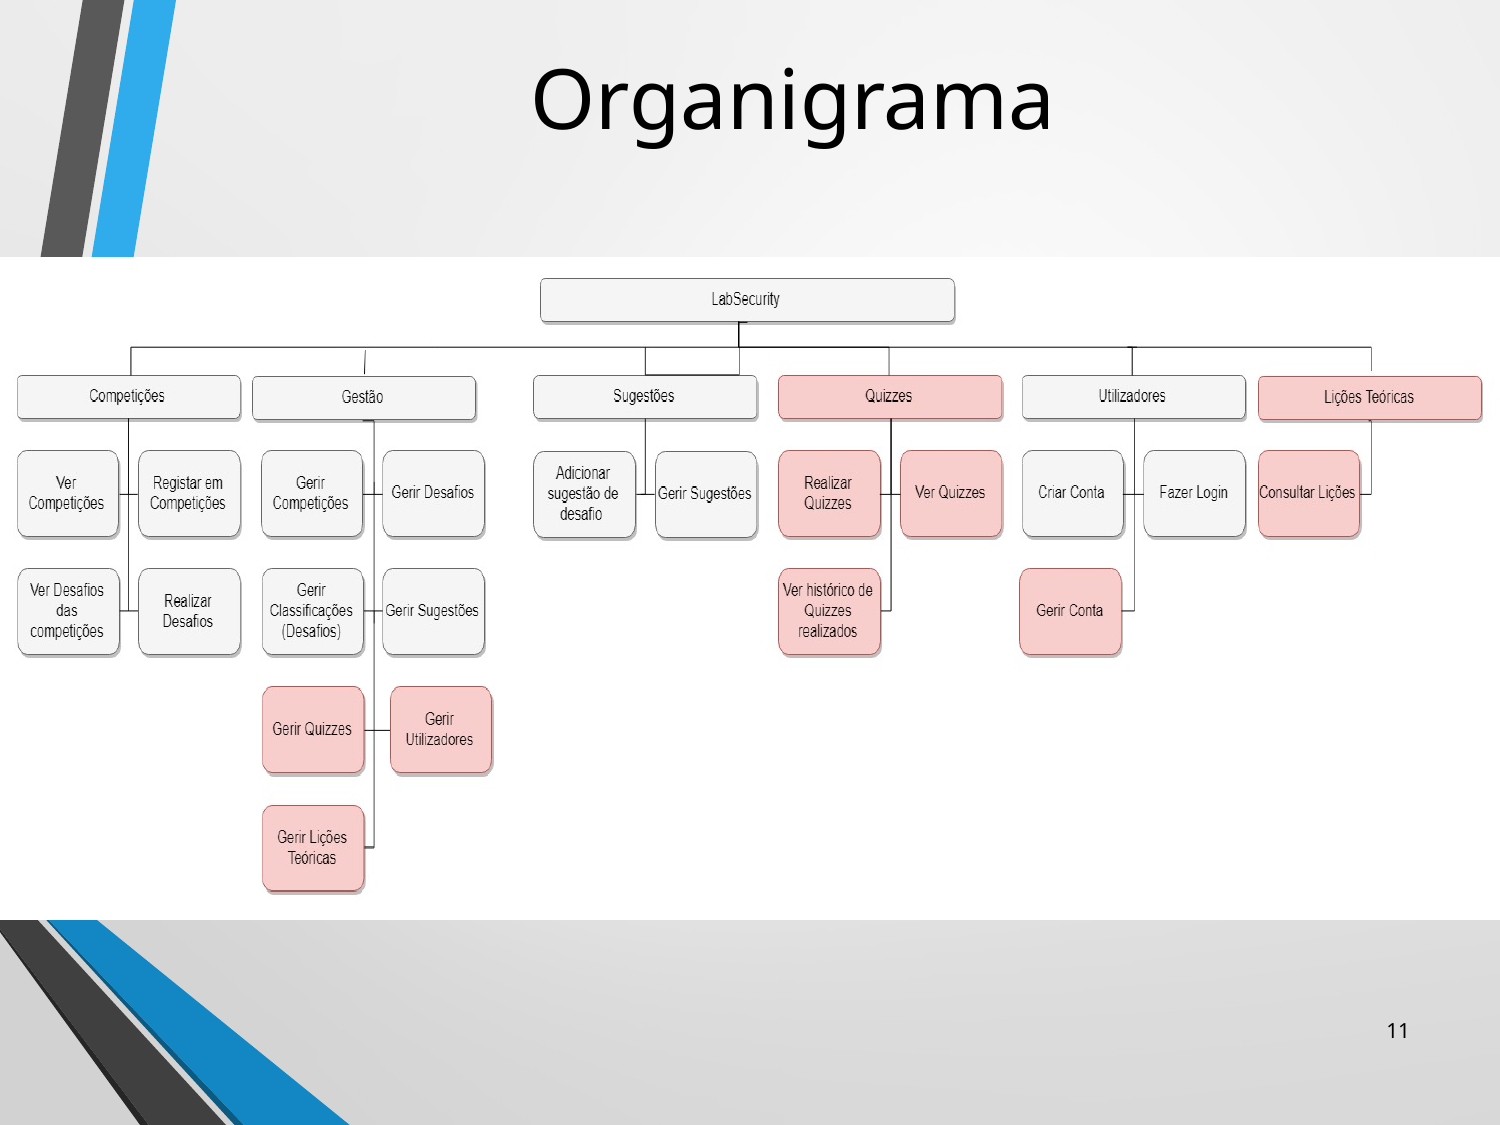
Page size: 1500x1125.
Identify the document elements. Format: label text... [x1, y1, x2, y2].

picture [0, 257, 1500, 920]
slide_number 11 [1354, 1001, 1425, 1062]
title Organigrama [161, 0, 1425, 194]
